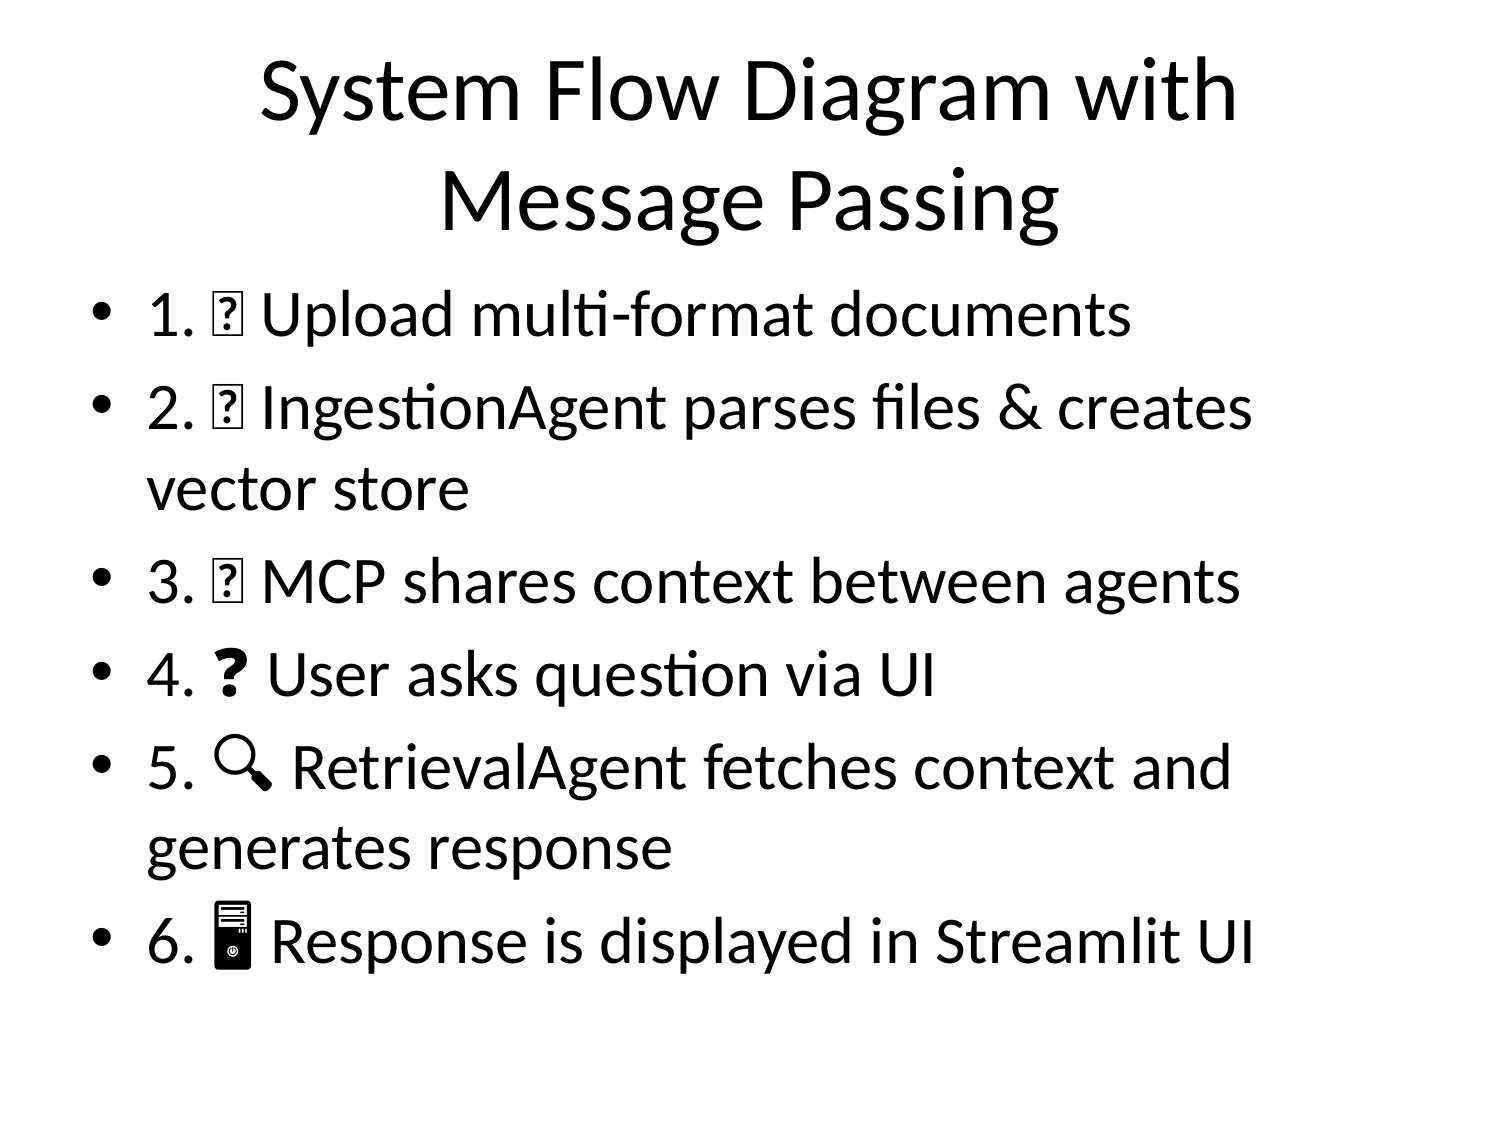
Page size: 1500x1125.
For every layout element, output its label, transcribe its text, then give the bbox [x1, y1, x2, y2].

list 1. 📁 Upload multi-format documents 2. 🧠 IngestionAgent parses files & creates vector store 3. 🧵 MCP shares context between agents 4. ❓ User asks question via UI 5. 🔍 RetrievalAgent fetches context and generates response 6. 🖥️ Response is displayed in Streamlit UI [75, 262, 1425, 1005]
title System Flow Diagram with Message Passing [75, 45, 1425, 233]
